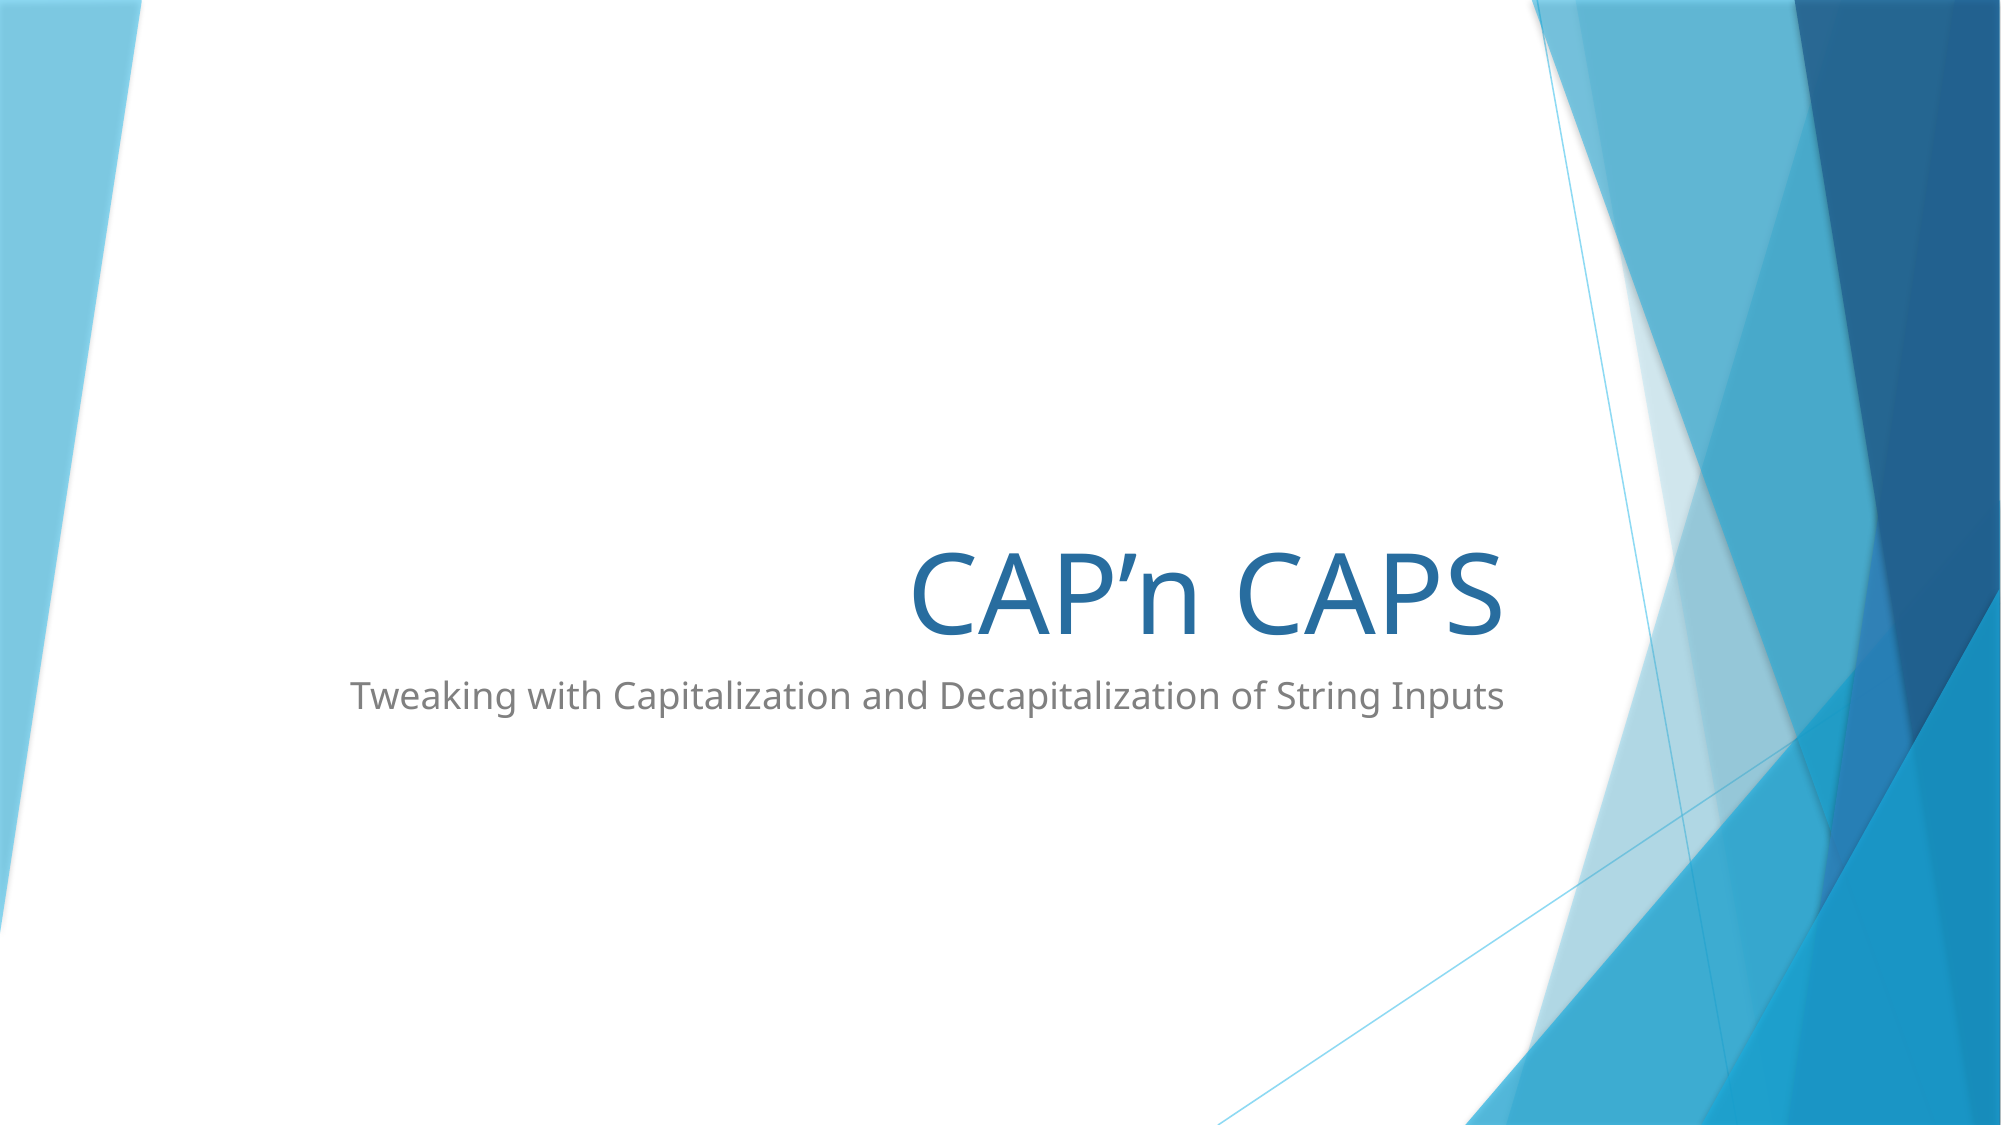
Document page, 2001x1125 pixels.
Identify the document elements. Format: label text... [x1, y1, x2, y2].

title CAP’n CAPS [247, 394, 1522, 664]
subtitle Tweaking with Capitalization and Decapitalization of String Inputs [247, 664, 1522, 845]
